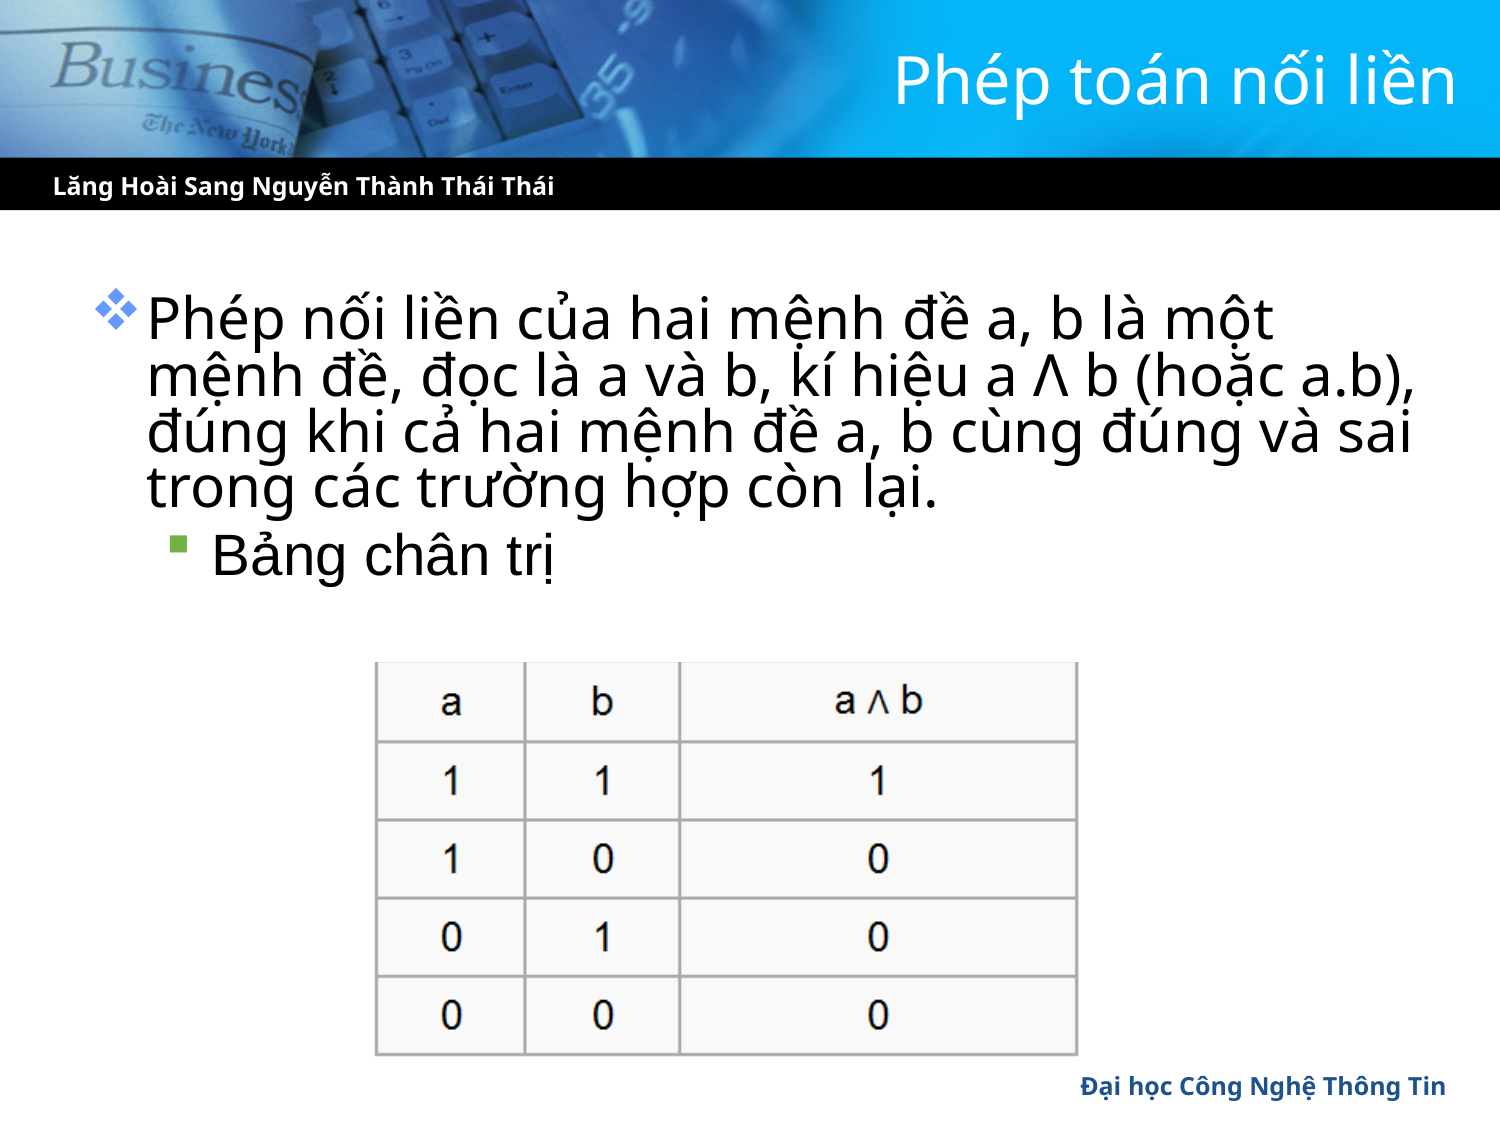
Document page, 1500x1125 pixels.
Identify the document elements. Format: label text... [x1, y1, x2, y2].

slide_number Lăng Hoài Sang Nguyễn Thành Thái Thái [37, 162, 588, 216]
text_box Đại học Công Nghệ Thông Tin [987, 1062, 1463, 1115]
list Phép nối liền của hai mệnh đề a, b là một mệnh đề, đọc là a và b, kí hiệu a Λ b (hoặc a.b), đúng khi cả hai mệnh đề a, b cùng đúng và sai trong các trường hợp còn lại. Bảng chân trị [74, 287, 1463, 1038]
title Phép toán nối liền [37, 24, 1476, 131]
picture [0, 0, 830, 157]
picture [362, 662, 1088, 1076]
